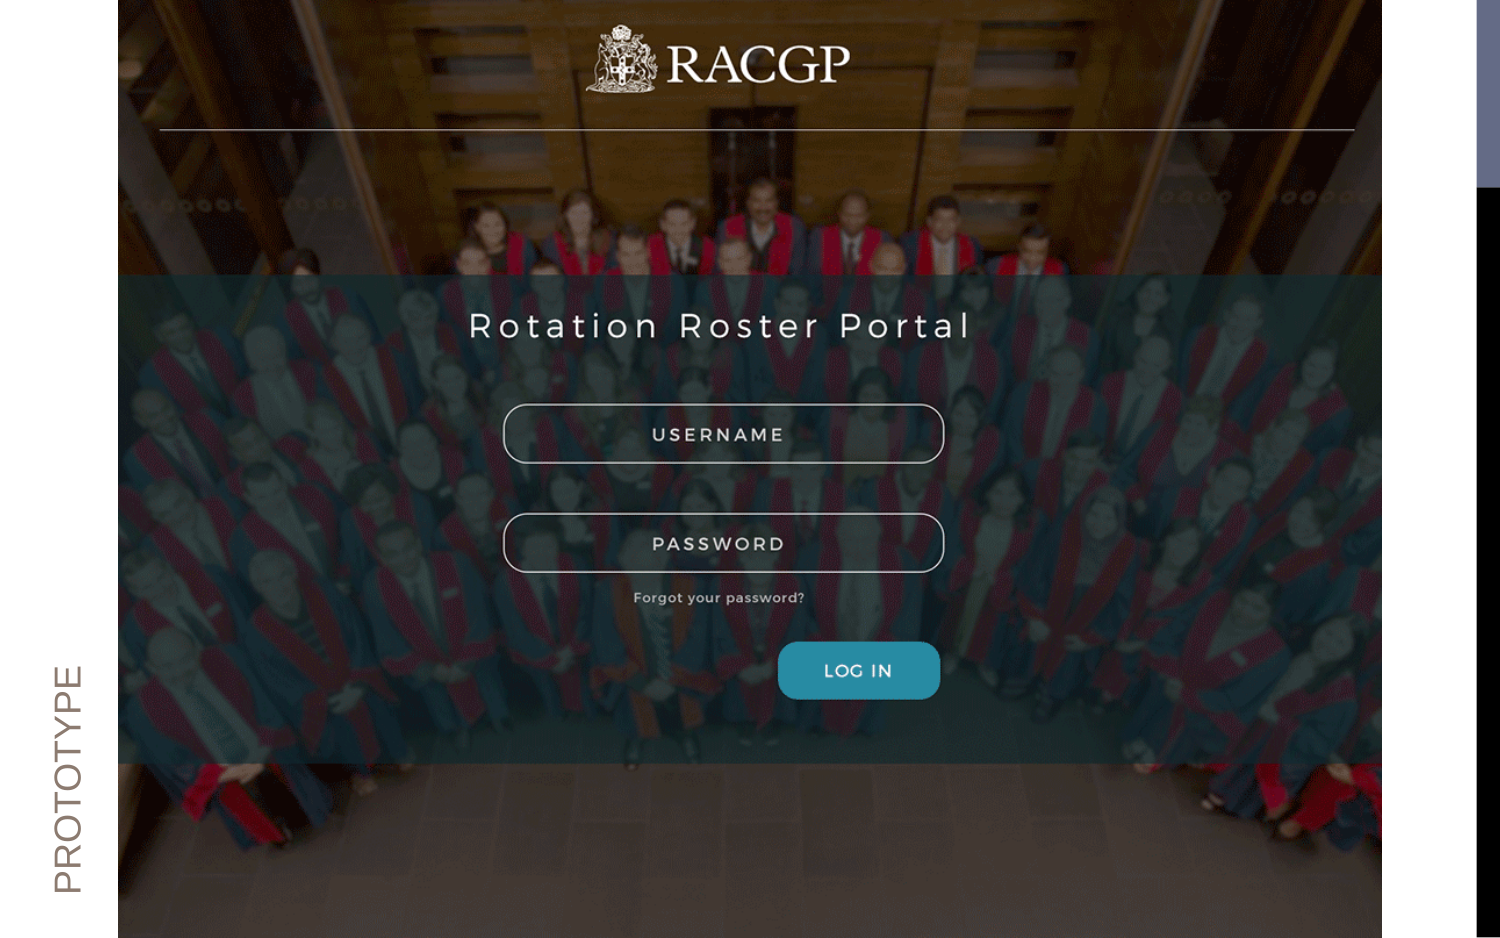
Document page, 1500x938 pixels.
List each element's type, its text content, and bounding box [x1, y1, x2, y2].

picture [118, 0, 1382, 938]
text_box PROTOTYPE [35, 542, 96, 911]
